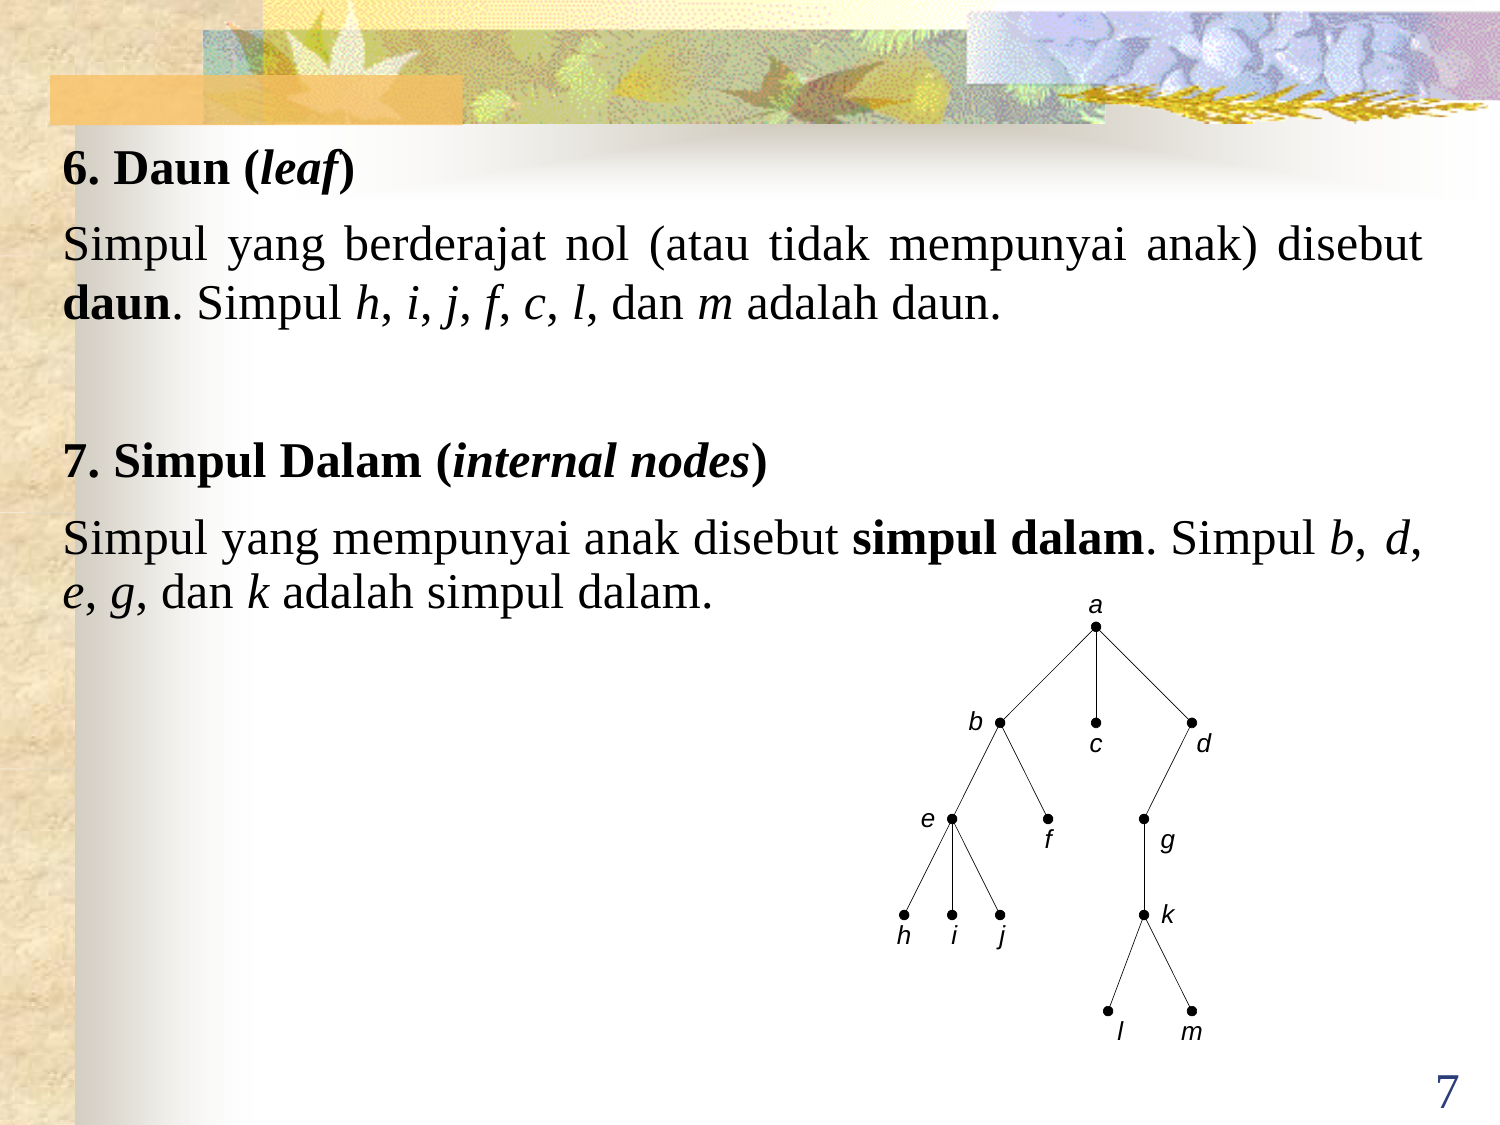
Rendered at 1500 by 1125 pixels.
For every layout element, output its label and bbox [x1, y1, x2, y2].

text_box [1102, 818, 1198, 1017]
text_box [898, 621, 1198, 921]
text_box [0, 0, 1500, 1125]
